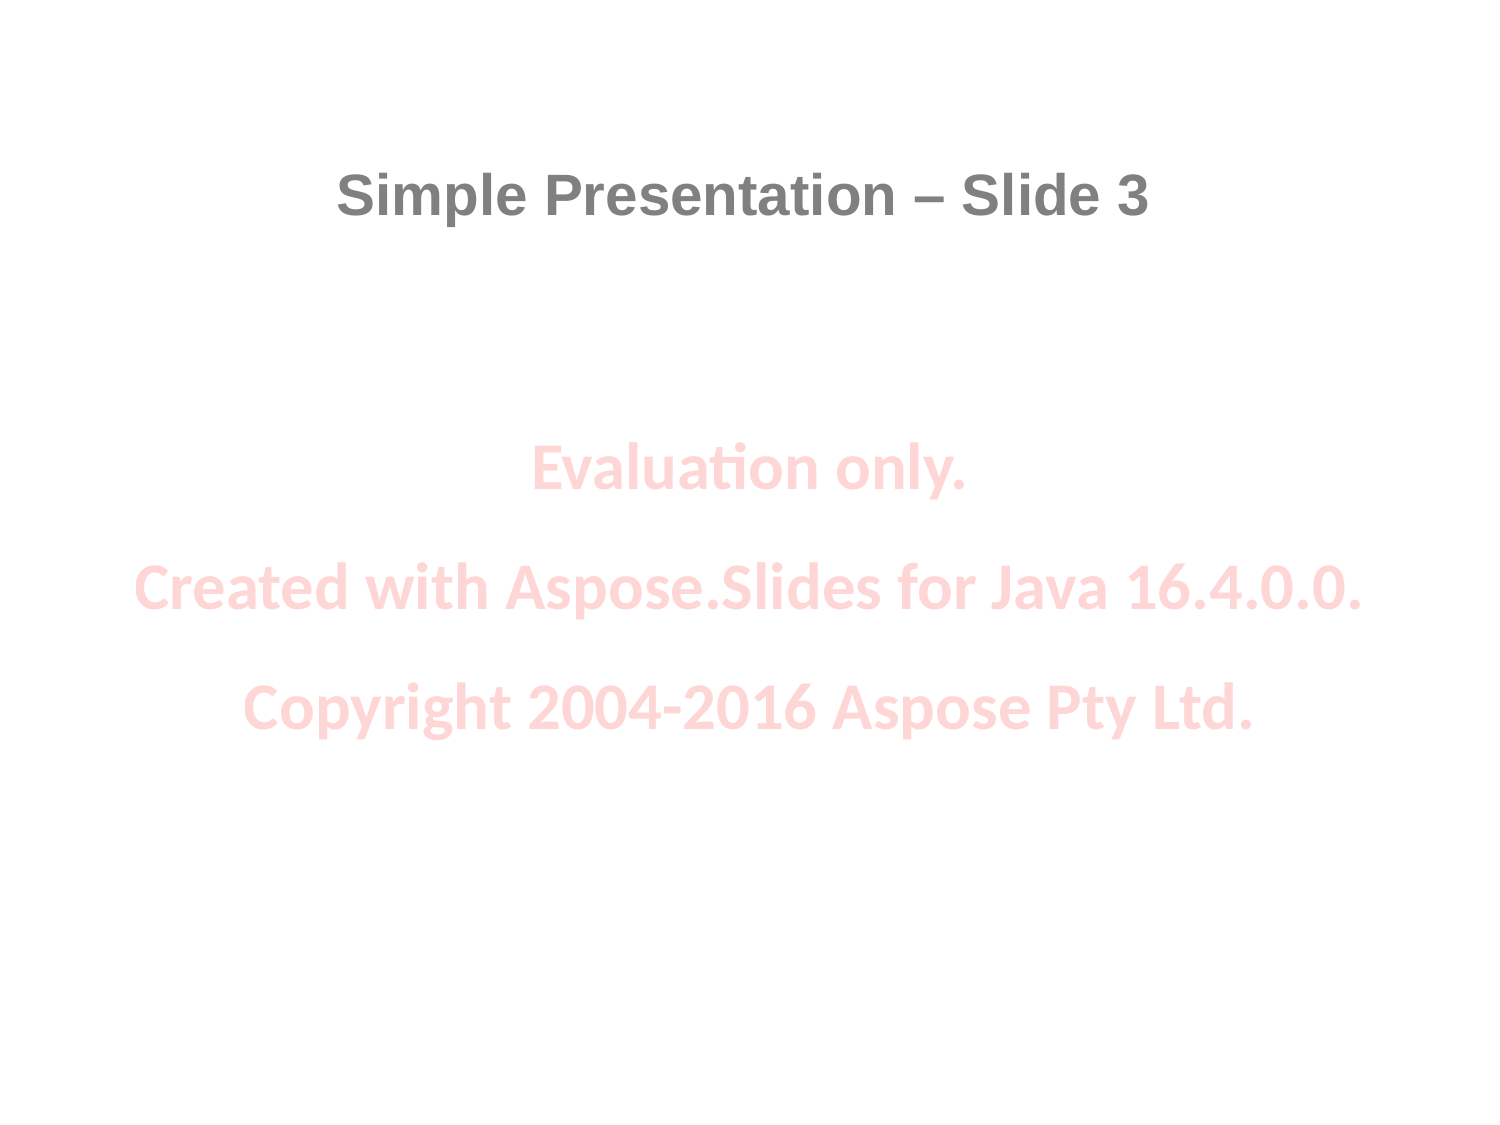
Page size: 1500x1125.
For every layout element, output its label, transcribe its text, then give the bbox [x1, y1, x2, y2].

text_box Simple Presentation – Slide 3 [249, 149, 1238, 235]
text_box Evaluation only. Created with Aspose.Slides for Java 16.4.0.0. Copyright 2004-2016 Aspose Pty Ltd. [120, 375, 1380, 750]
